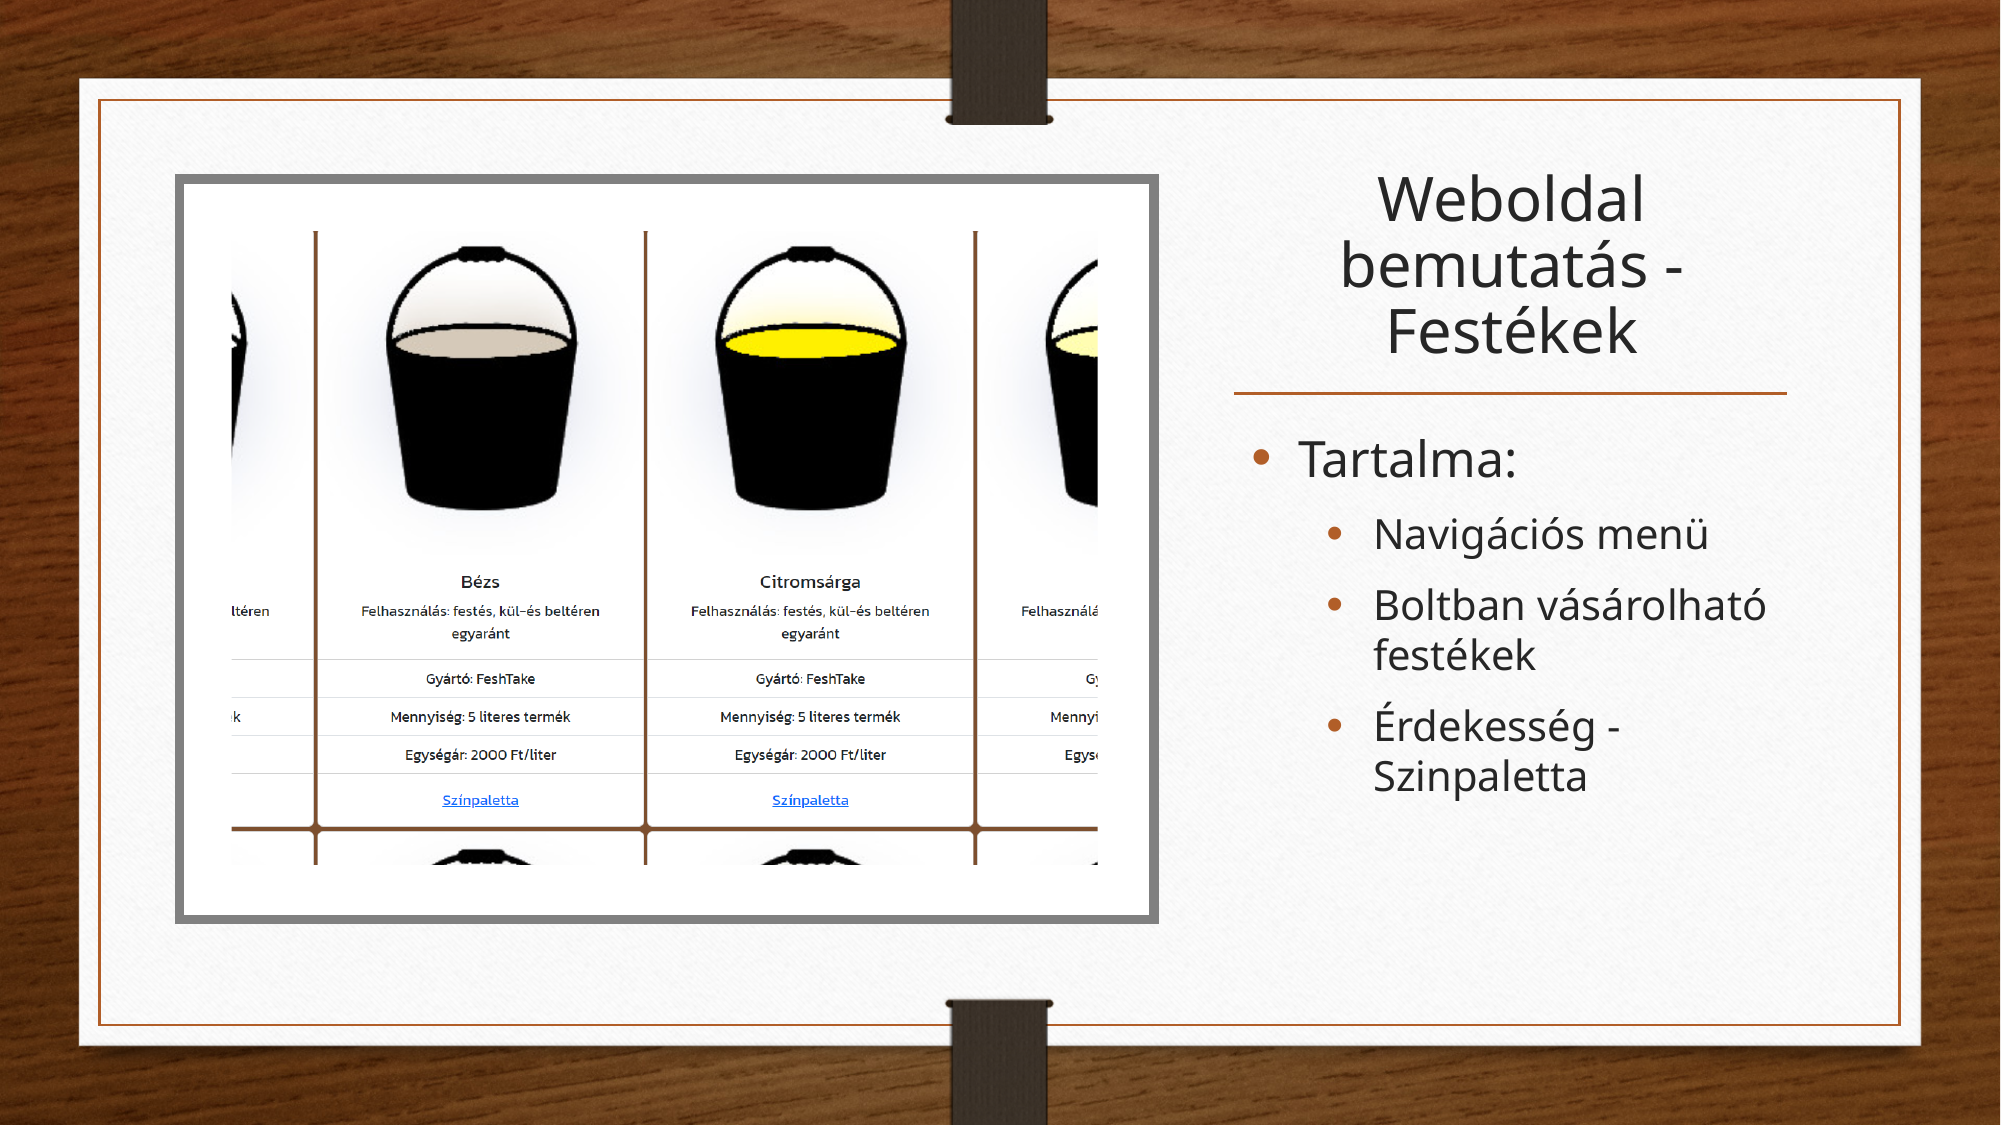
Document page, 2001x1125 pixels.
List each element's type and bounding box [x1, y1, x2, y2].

text_box [0, 0, 2000, 1125]
list [231, 231, 1098, 865]
